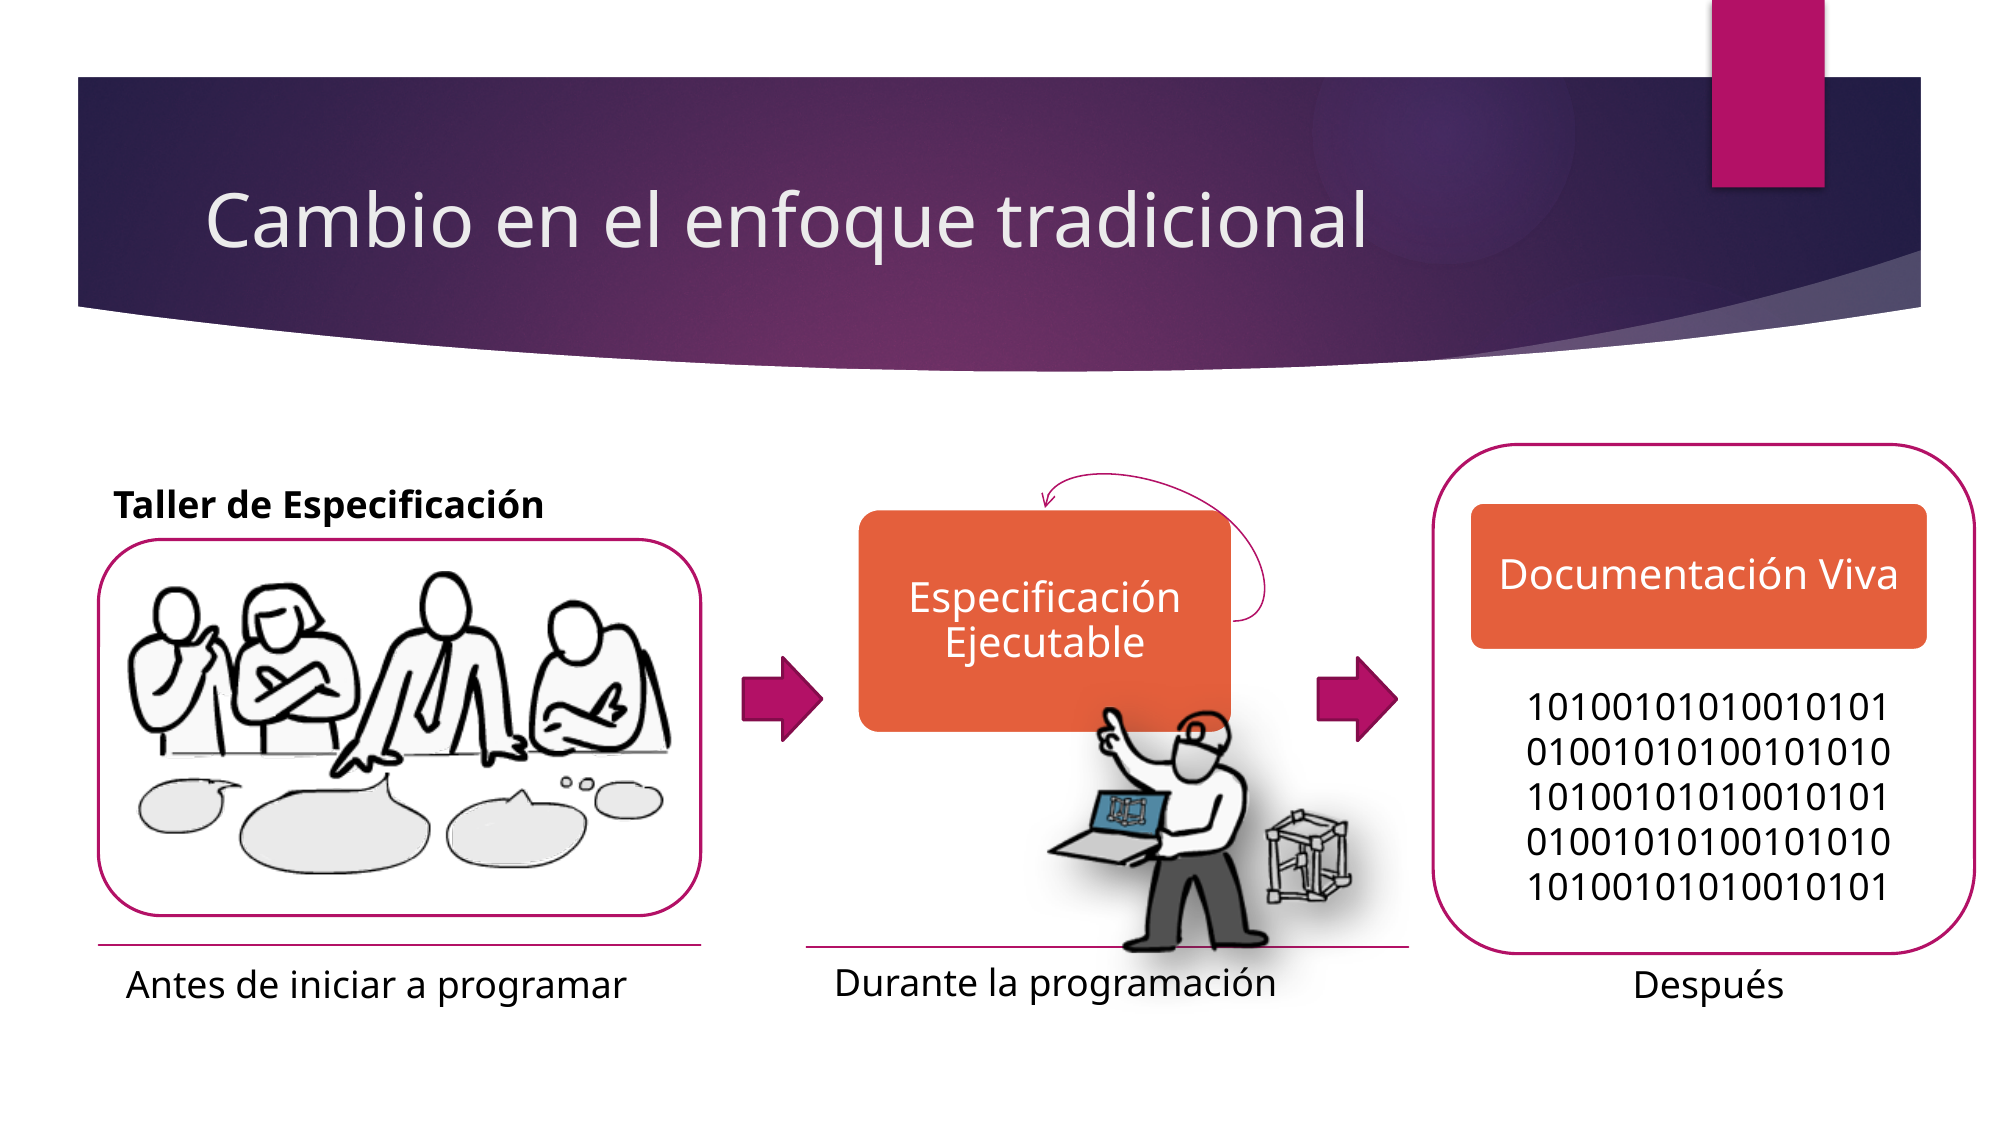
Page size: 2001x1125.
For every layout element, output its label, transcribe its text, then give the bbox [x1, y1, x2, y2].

text_box Durante la programación [819, 957, 1032, 1012]
picture [1044, 685, 1358, 999]
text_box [1468, 501, 1930, 652]
text_box [1431, 442, 1977, 956]
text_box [1044, 507, 1234, 622]
title Cambio en el enfoque tradicional [189, 159, 1627, 276]
text_box 10100101010010101 01001010100101010 10100101010010101 01001010100101010 10100101010010101 [1511, 675, 1907, 916]
text_box [1316, 656, 1398, 738]
picture [125, 571, 674, 885]
text_box [96, 537, 703, 918]
text_box Después [1617, 953, 1800, 1014]
text_box Taller de Especificación [98, 473, 561, 534]
text_box [741, 655, 824, 742]
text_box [856, 507, 1234, 735]
text_box Antes de iniciar a programar [111, 954, 643, 1014]
